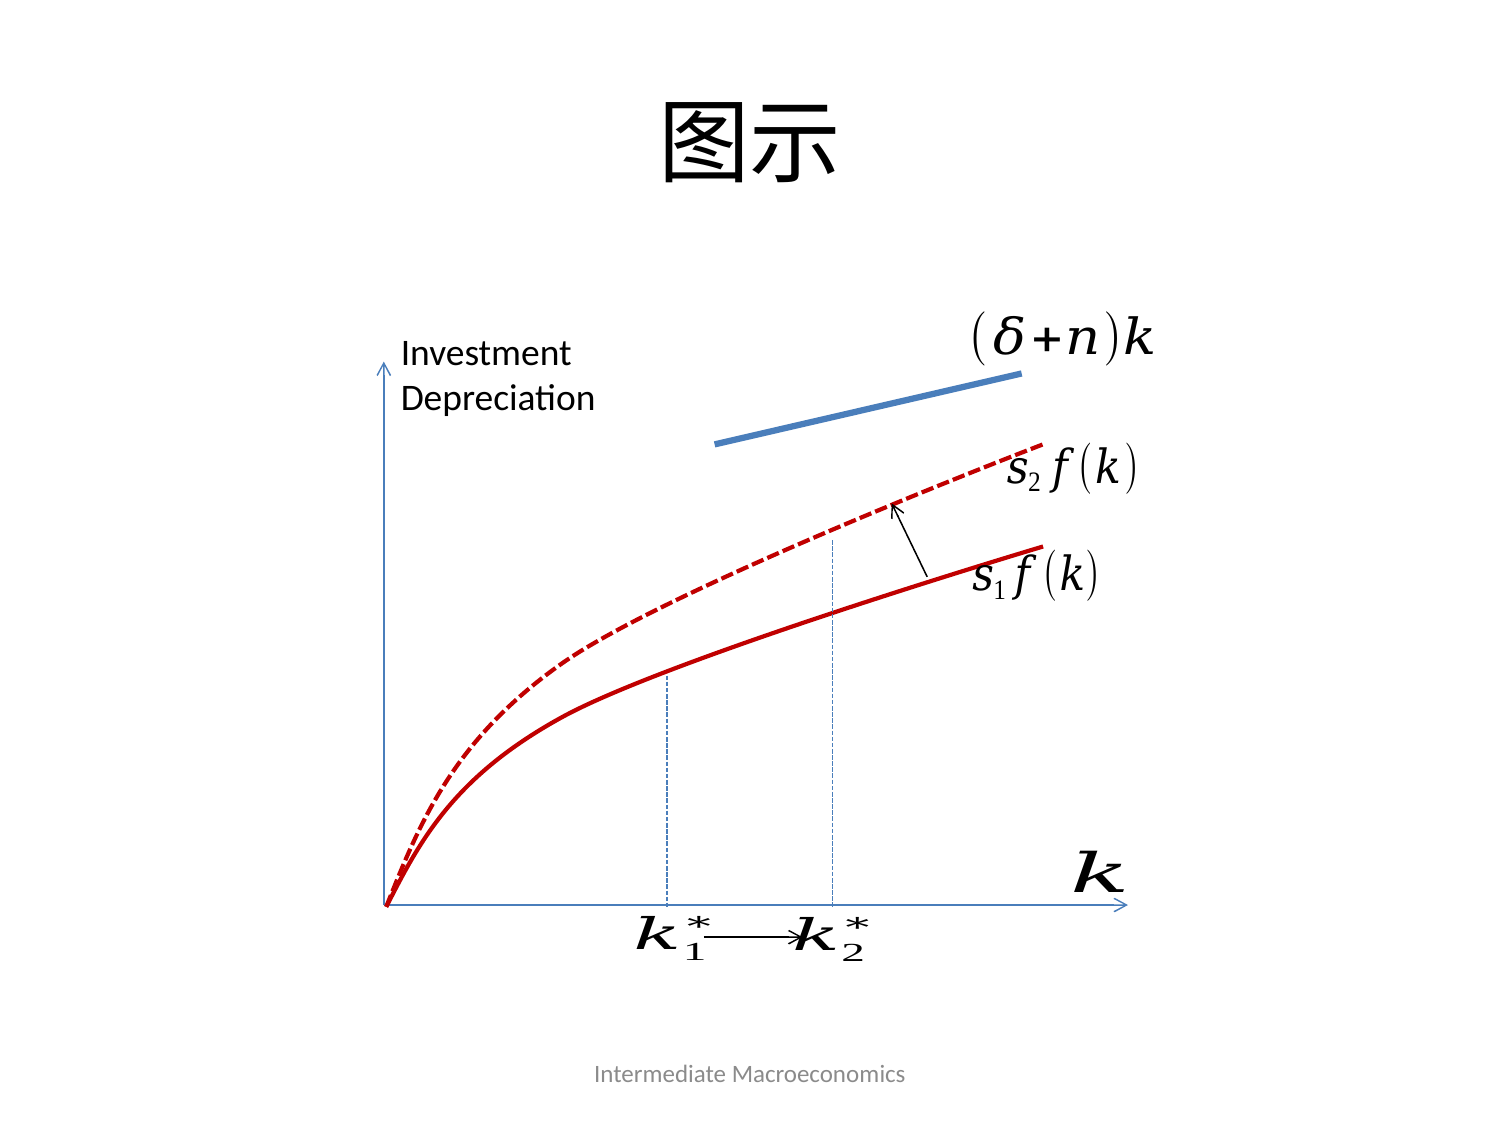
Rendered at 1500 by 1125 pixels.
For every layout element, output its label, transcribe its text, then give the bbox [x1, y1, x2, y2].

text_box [891, 503, 928, 578]
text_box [385, 373, 1022, 908]
text_box [1026, 544, 1044, 555]
footer Intermediate Macroeconomics [512, 1042, 988, 1103]
title 图示 [75, 45, 1425, 233]
text_box [1026, 442, 1044, 457]
text_box Investment Depreciation [386, 320, 668, 371]
